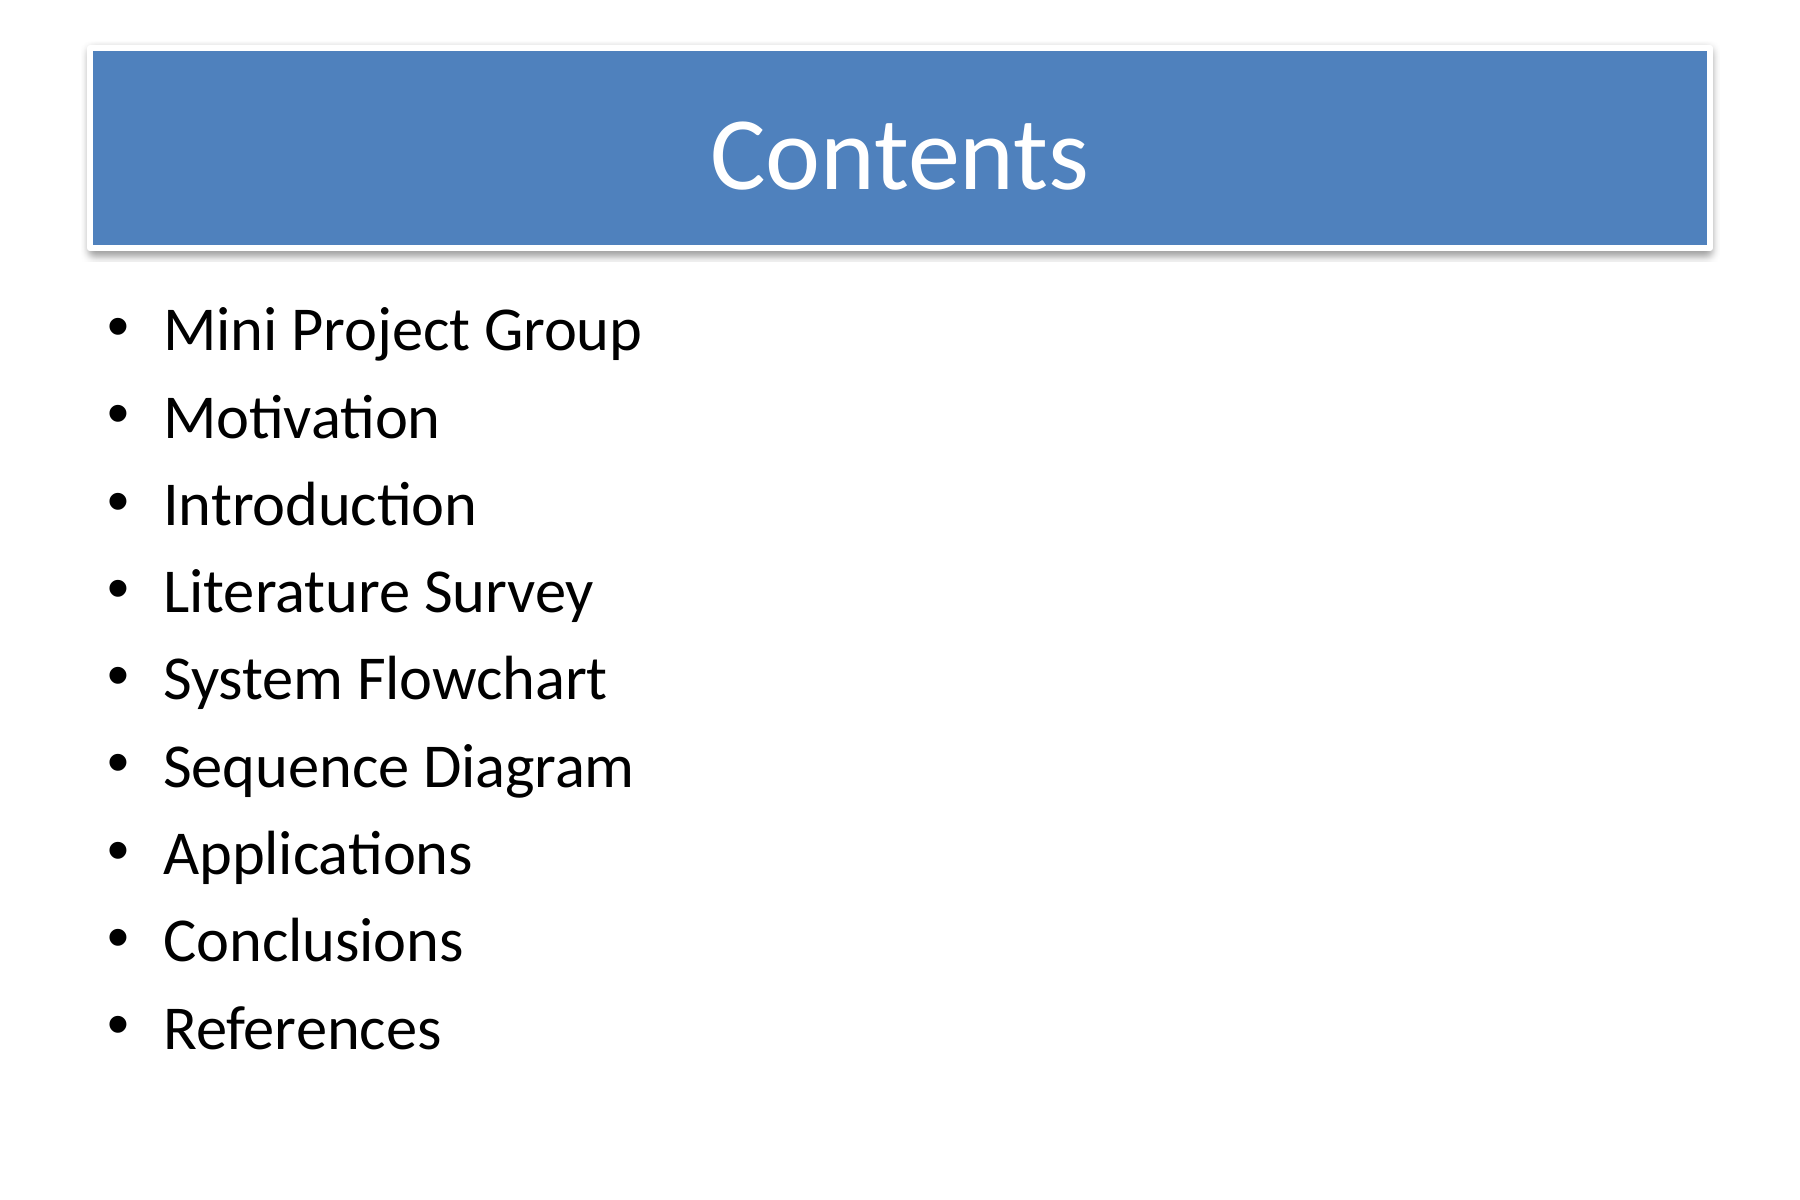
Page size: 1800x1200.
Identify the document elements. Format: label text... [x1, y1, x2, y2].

list Mini Project Group Motivation Introduction Literature Survey System Flowchart Sequence Diagram Applications Conclusions References [90, 279, 1710, 1072]
title Contents [87, 45, 1713, 251]
